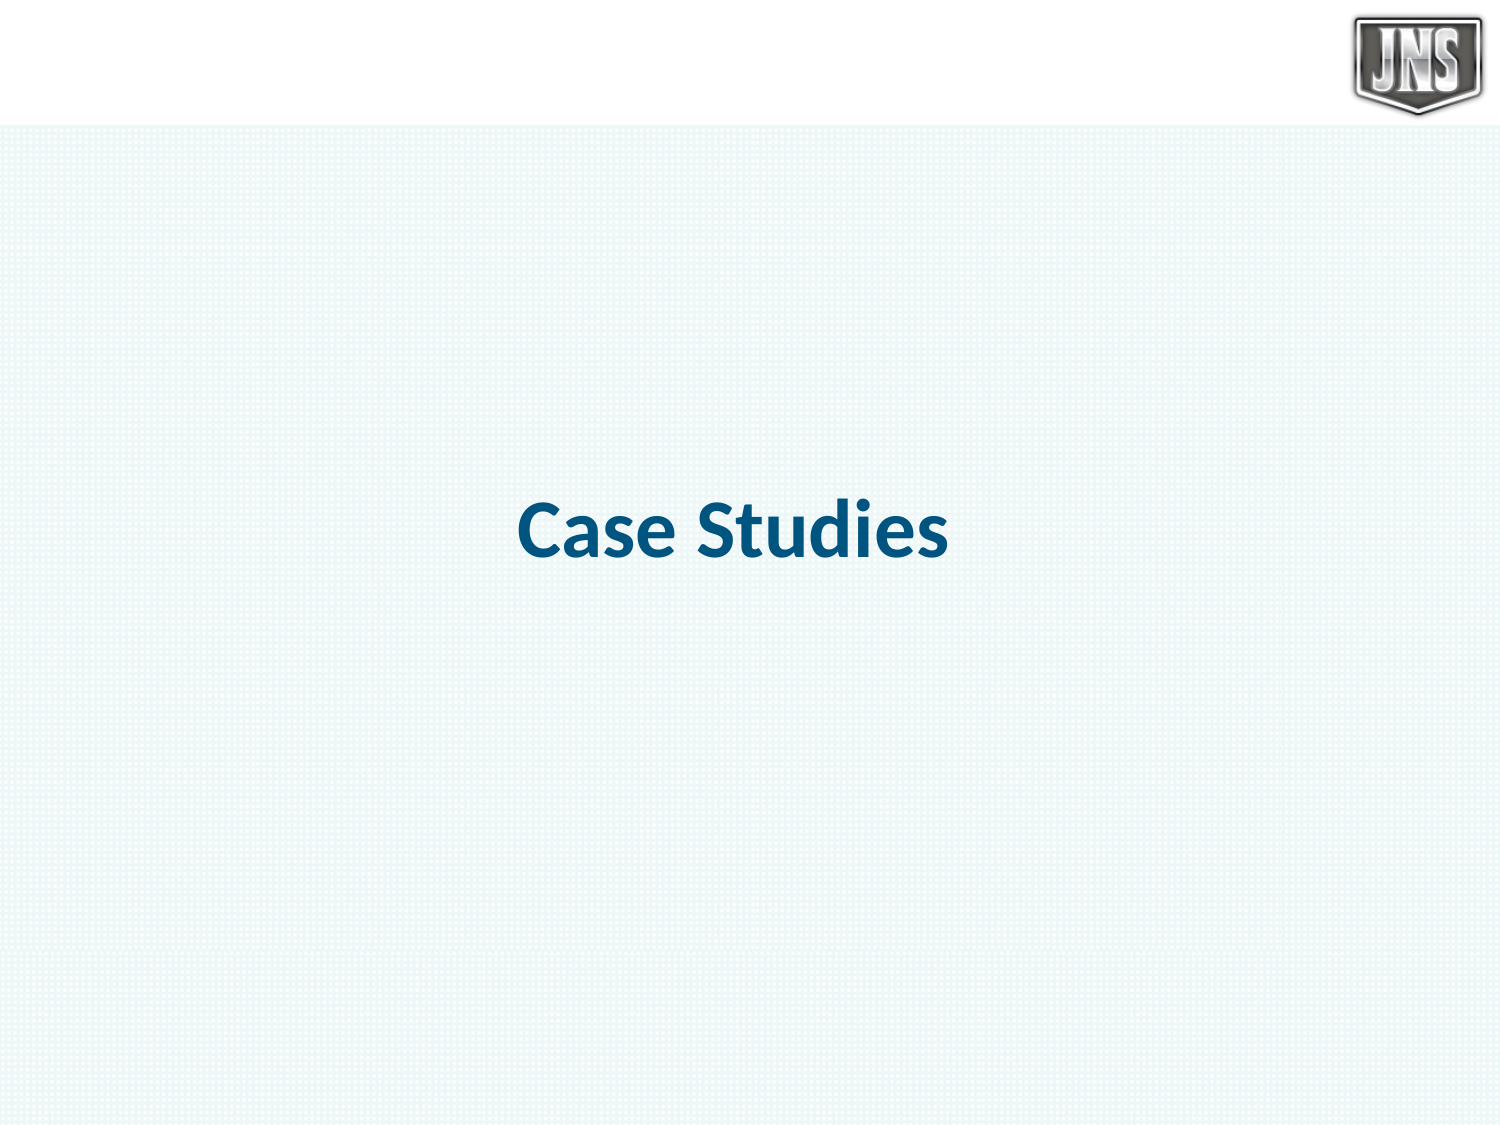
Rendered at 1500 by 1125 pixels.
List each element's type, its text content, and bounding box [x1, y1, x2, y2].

picture [0, 126, 1500, 1125]
picture [1348, 12, 1488, 121]
text_box Case Studies [502, 466, 965, 582]
